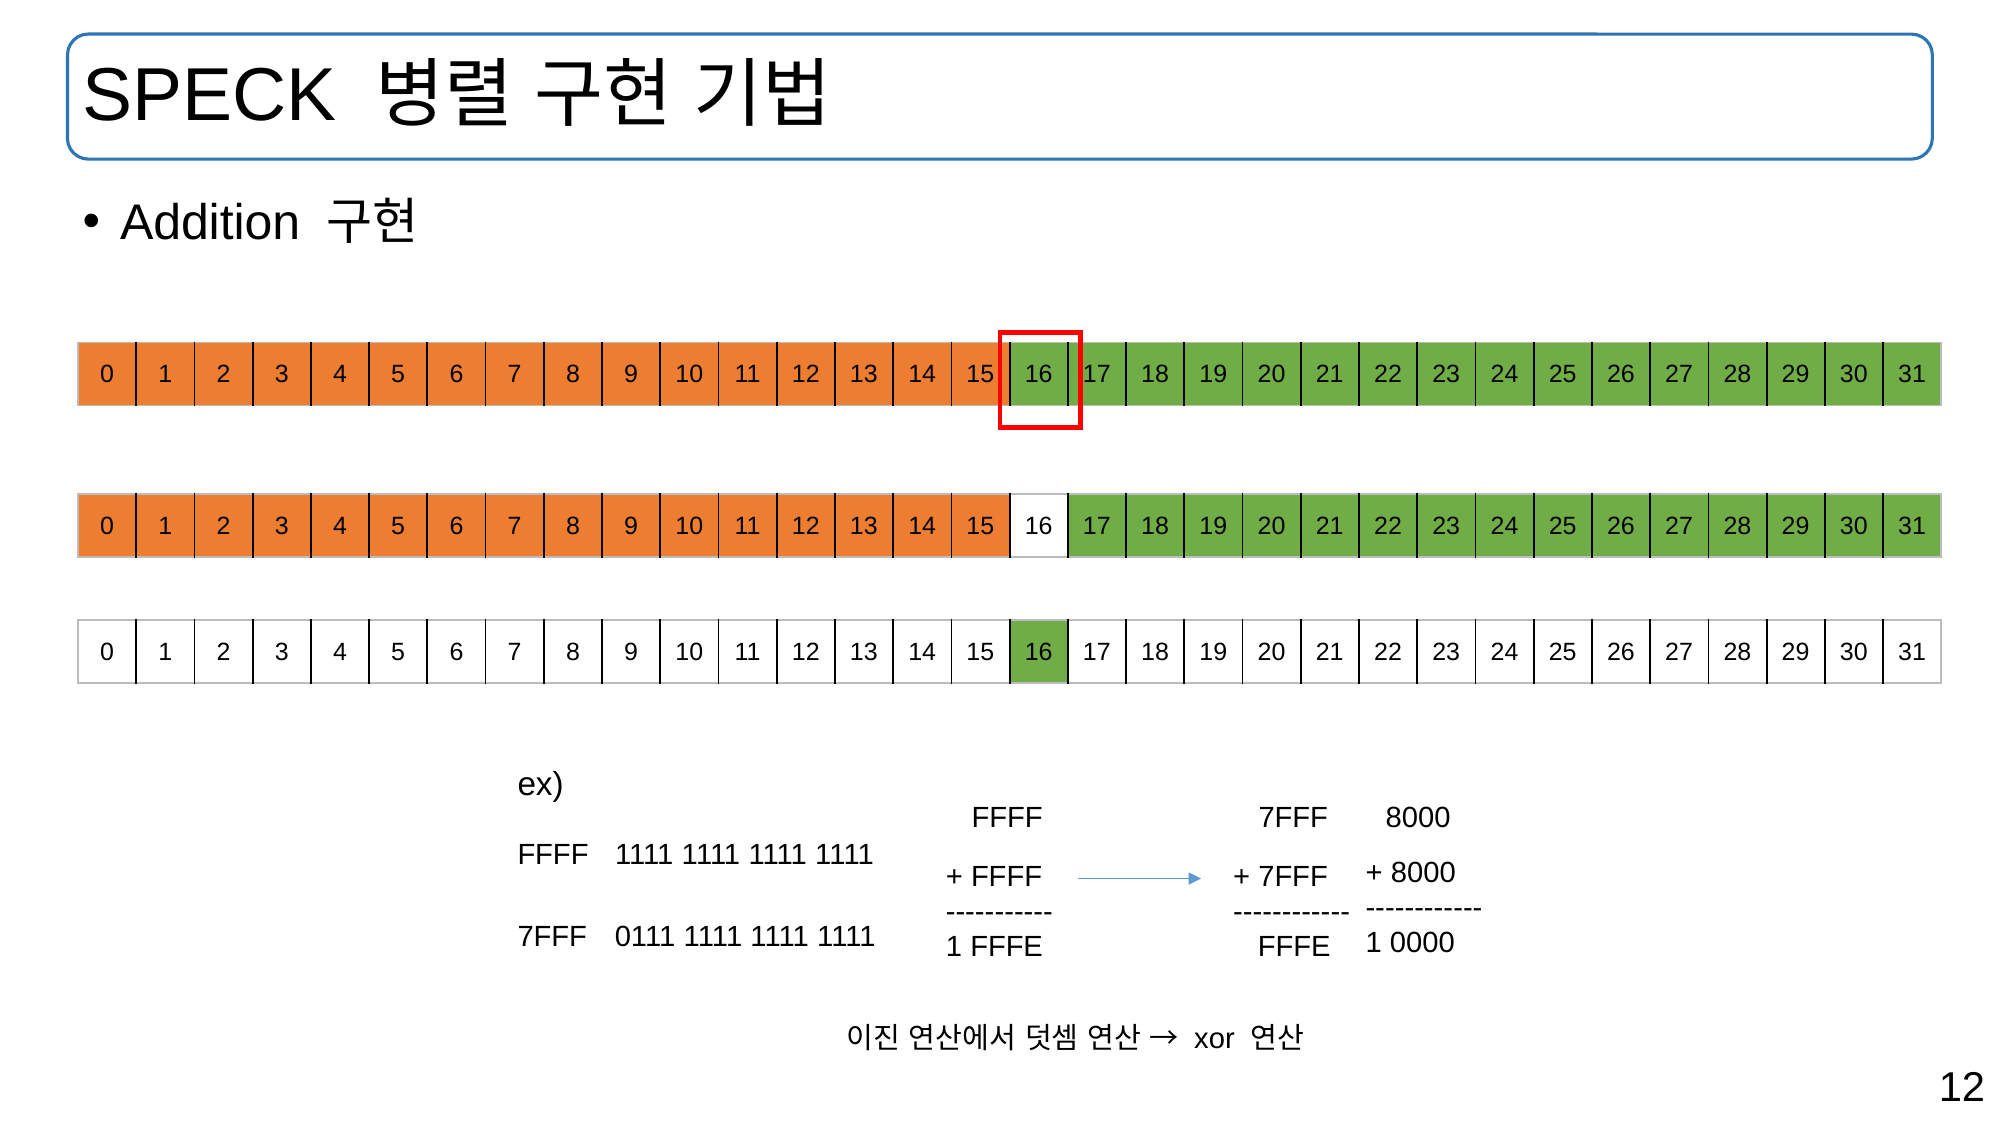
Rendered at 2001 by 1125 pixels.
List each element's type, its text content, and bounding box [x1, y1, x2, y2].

table_header 19 [1185, 343, 1242, 405]
table_header 5 [370, 495, 426, 556]
table_header 30 [1826, 343, 1882, 405]
table_header 8 [545, 495, 601, 556]
table_header 19 [1185, 621, 1242, 682]
table_header 8 [545, 621, 601, 682]
table_header 26 [1593, 343, 1649, 405]
table_header 7 [486, 343, 543, 405]
table_header 13 [836, 495, 892, 556]
table_header 25 [1535, 621, 1591, 682]
table_header 12 [778, 621, 834, 682]
table_header 0 [79, 621, 135, 682]
table_header 16 [1011, 621, 1067, 682]
table_header 2 [195, 621, 252, 682]
table_header 17 [1069, 495, 1125, 556]
table_header 27 [1651, 343, 1708, 405]
table_header 0 [79, 495, 135, 556]
table_header 29 [1768, 621, 1824, 682]
table_header 15 [952, 343, 999, 405]
table_header 28 [1709, 343, 1766, 405]
table_header 24 [1476, 495, 1533, 556]
table_header 4 [312, 495, 368, 556]
table_header 2 [195, 495, 252, 556]
table_header 27 [1651, 495, 1708, 556]
table_header 10 [661, 621, 718, 682]
table_header 25 [1535, 495, 1591, 556]
table_header 11 [719, 495, 776, 556]
table_header 23 [1418, 343, 1475, 405]
table_header 10 [661, 343, 718, 405]
table_header 23 [1418, 621, 1475, 682]
table_header 25 [1535, 343, 1591, 405]
table_header 21 [1302, 495, 1358, 556]
table_header 22 [1360, 621, 1416, 682]
table_header 0 [79, 343, 135, 405]
table_header 3 [254, 621, 310, 682]
table_header 10 [661, 495, 718, 556]
table_header 11 [719, 343, 776, 405]
table_header 20 [1243, 495, 1300, 556]
table_header 3 [254, 343, 310, 405]
table_header 15 [952, 495, 1009, 556]
table_header 27 [1651, 621, 1708, 682]
table_header 26 [1593, 495, 1649, 556]
table_header 13 [836, 343, 892, 405]
table_header 18 [1127, 495, 1183, 556]
table_header 5 [370, 621, 426, 682]
table_header 20 [1243, 621, 1300, 682]
table_header 9 [603, 495, 659, 556]
table_header 15 [952, 621, 1009, 682]
table_header 12 [778, 495, 834, 556]
table_header 14 [894, 343, 951, 405]
title SPECK 병렬 구현 기법 [67, 34, 1933, 160]
table_header 21 [1302, 621, 1358, 682]
table_header 11 [719, 621, 776, 682]
table_header 31 [1884, 621, 1940, 682]
table_header 9 [603, 343, 659, 405]
table_header 9 [603, 621, 659, 682]
table_header 3 [254, 495, 310, 556]
table_header 5 [370, 343, 426, 405]
table_header 1 [137, 621, 194, 682]
table_header 18 [1127, 343, 1183, 405]
table_header 20 [1243, 343, 1300, 405]
table_header 29 [1768, 495, 1824, 556]
table_header 4 [312, 621, 368, 682]
table_header 24 [1476, 343, 1533, 405]
text_box [999, 332, 1081, 428]
table_header 16 [1011, 495, 1067, 556]
table_header 19 [1185, 495, 1242, 556]
table_header 6 [428, 495, 485, 556]
table_header 17 [1081, 343, 1125, 405]
table_header 30 [1826, 495, 1882, 556]
table_header 26 [1593, 621, 1649, 682]
table_header 6 [428, 343, 485, 405]
table_header 21 [1302, 343, 1358, 405]
table_header 6 [428, 621, 485, 682]
table_header 2 [195, 343, 252, 405]
table_header 1 [137, 343, 194, 405]
table_header 24 [1476, 621, 1533, 682]
table_header 17 [1069, 621, 1125, 682]
table_header 1 [137, 495, 194, 556]
list Addition 구현 [67, 189, 1933, 1019]
table_header 22 [1360, 343, 1416, 405]
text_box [502, 754, 1498, 1063]
table_header 7 [486, 621, 543, 682]
table_header 14 [894, 495, 951, 556]
table_header 28 [1709, 621, 1766, 682]
table_header 30 [1826, 621, 1882, 682]
table_header 12 [778, 343, 834, 405]
table_header 13 [836, 621, 892, 682]
table_header 8 [545, 343, 601, 405]
table_header 18 [1127, 621, 1183, 682]
table_header 14 [894, 621, 951, 682]
table_header 4 [312, 343, 368, 405]
table_header 31 [1884, 343, 1940, 405]
table_header 7 [486, 495, 543, 556]
table_header 23 [1418, 495, 1475, 556]
table_header 31 [1884, 495, 1940, 556]
table_header 29 [1768, 343, 1824, 405]
table_header 28 [1709, 495, 1766, 556]
table_header 22 [1360, 495, 1416, 556]
